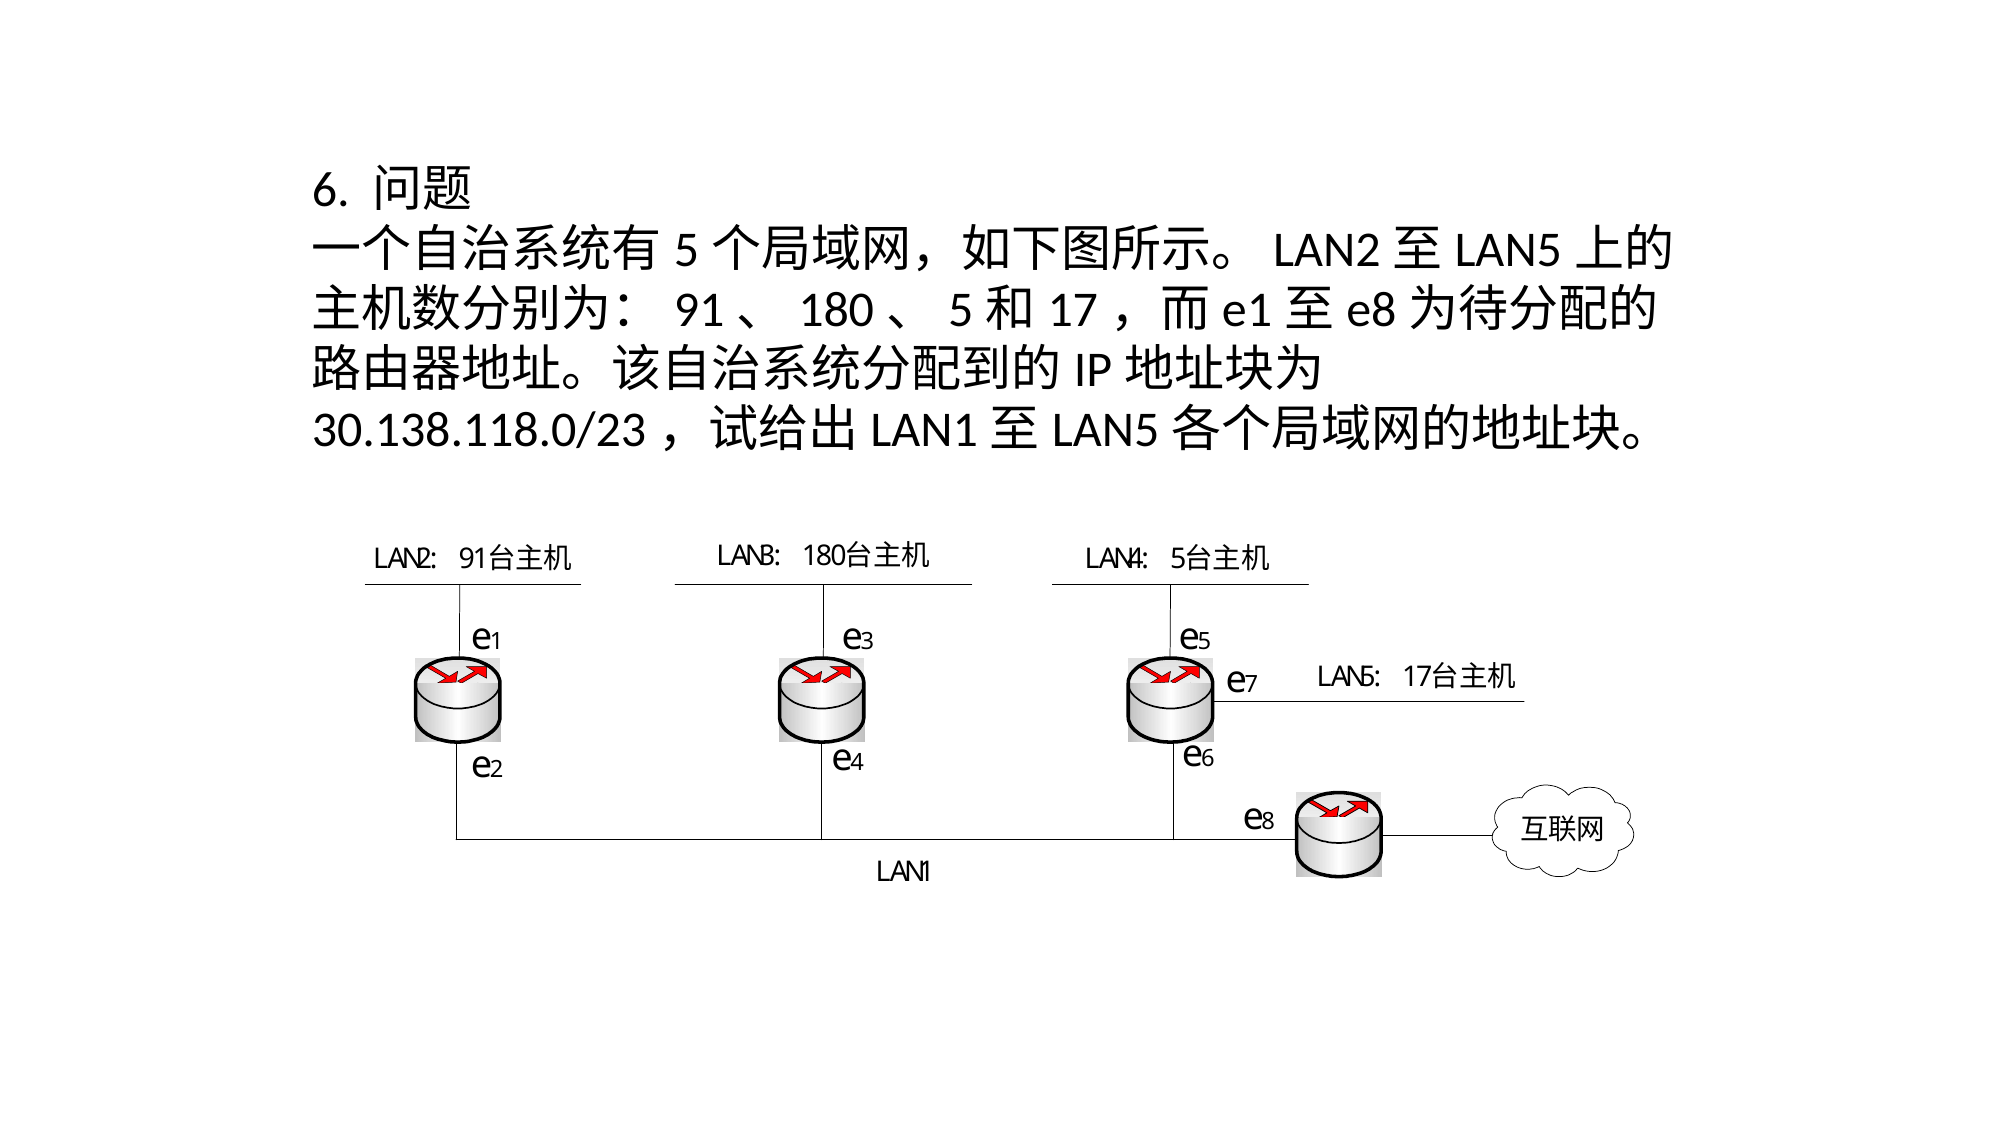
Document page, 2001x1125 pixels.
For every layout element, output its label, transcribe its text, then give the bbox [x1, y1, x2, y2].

picture [362, 532, 1637, 894]
text_box 6. 问题 一个自治系统有5个局域网，如下图所示。LAN2至LAN5上的主机数分别为：91、180、5和17，而e1至e8为待分配的路由器地址。该自治系统分配到的IP地址块为30.138.118.0/23，试给出LAN1至LAN5各个局域网的地址块。 [297, 148, 1692, 464]
